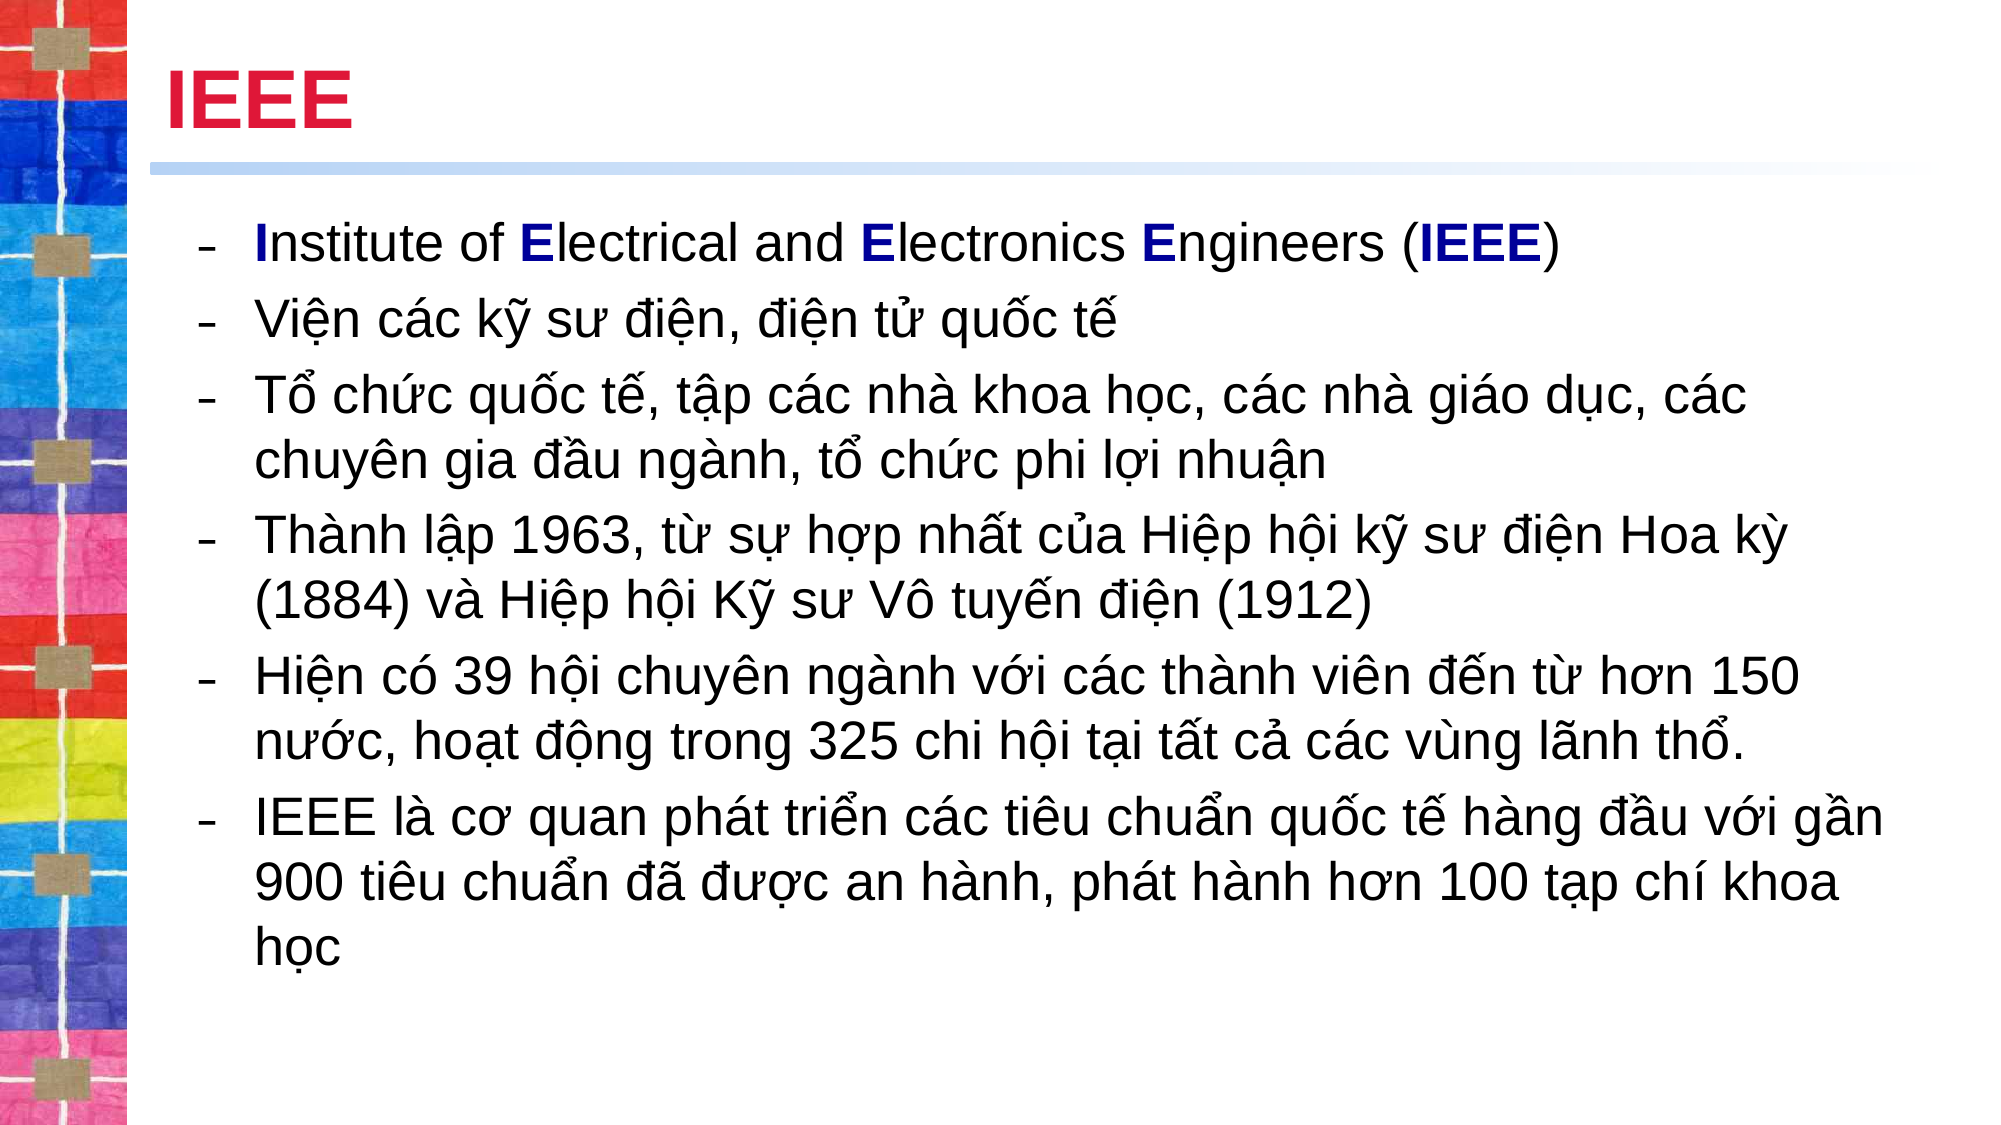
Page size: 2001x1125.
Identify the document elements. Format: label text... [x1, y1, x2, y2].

title IEEE [150, 37, 1950, 175]
picture [0, 0, 127, 1125]
list Institute of Electrical and Electronics Engineers (IEEE) Viện các kỹ sư điện, điện tử quốc tế Tổ chức quốc tế, tập các nhà khoa học, các nhà giáo dục, các chuyên gia đầu ngành, tổ chức phi lợi nhuận Thành lập 1963, từ sự hợp nhất của Hiệp hội kỹ sư điện Hoa kỳ (1884) và Hiệp hội Kỹ sư Vô tuyến điện (1912) Hiện có 39 hội chuyên ngành với các thành viên đến từ hơn 150 nước, hoạt động trong 325 chi hội tại tất cả các vùng lãnh thổ. IEEE là cơ quan phát triển các tiêu chuẩn quốc tế hàng đầu với gần 900 tiêu chuẩn đã được an hành, phát hành hơn 100 tạp chí khoa học [183, 200, 1917, 1009]
